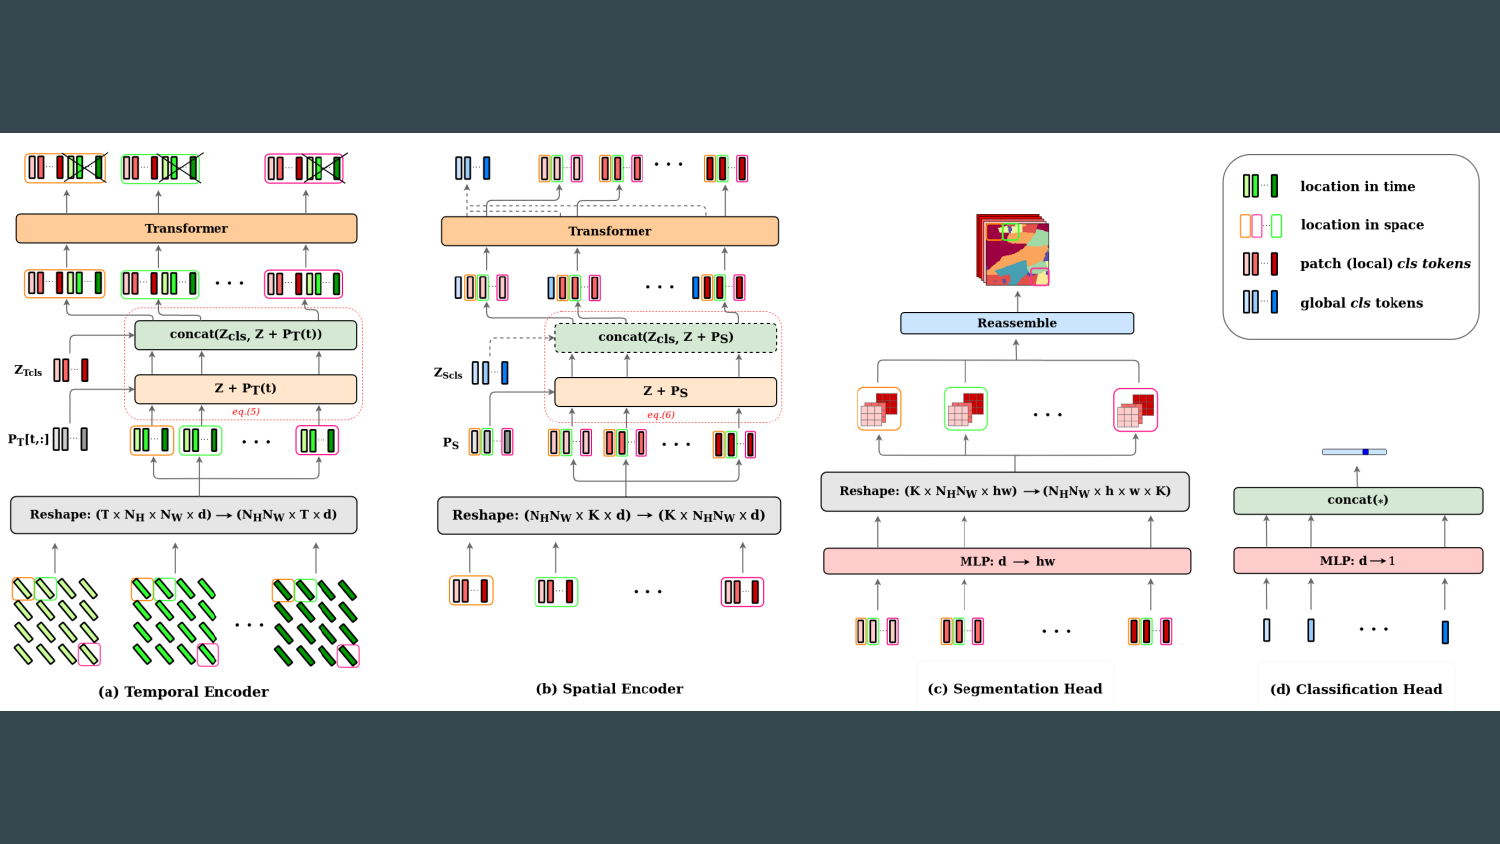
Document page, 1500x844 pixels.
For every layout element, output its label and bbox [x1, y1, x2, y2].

picture [0, 133, 1500, 711]
